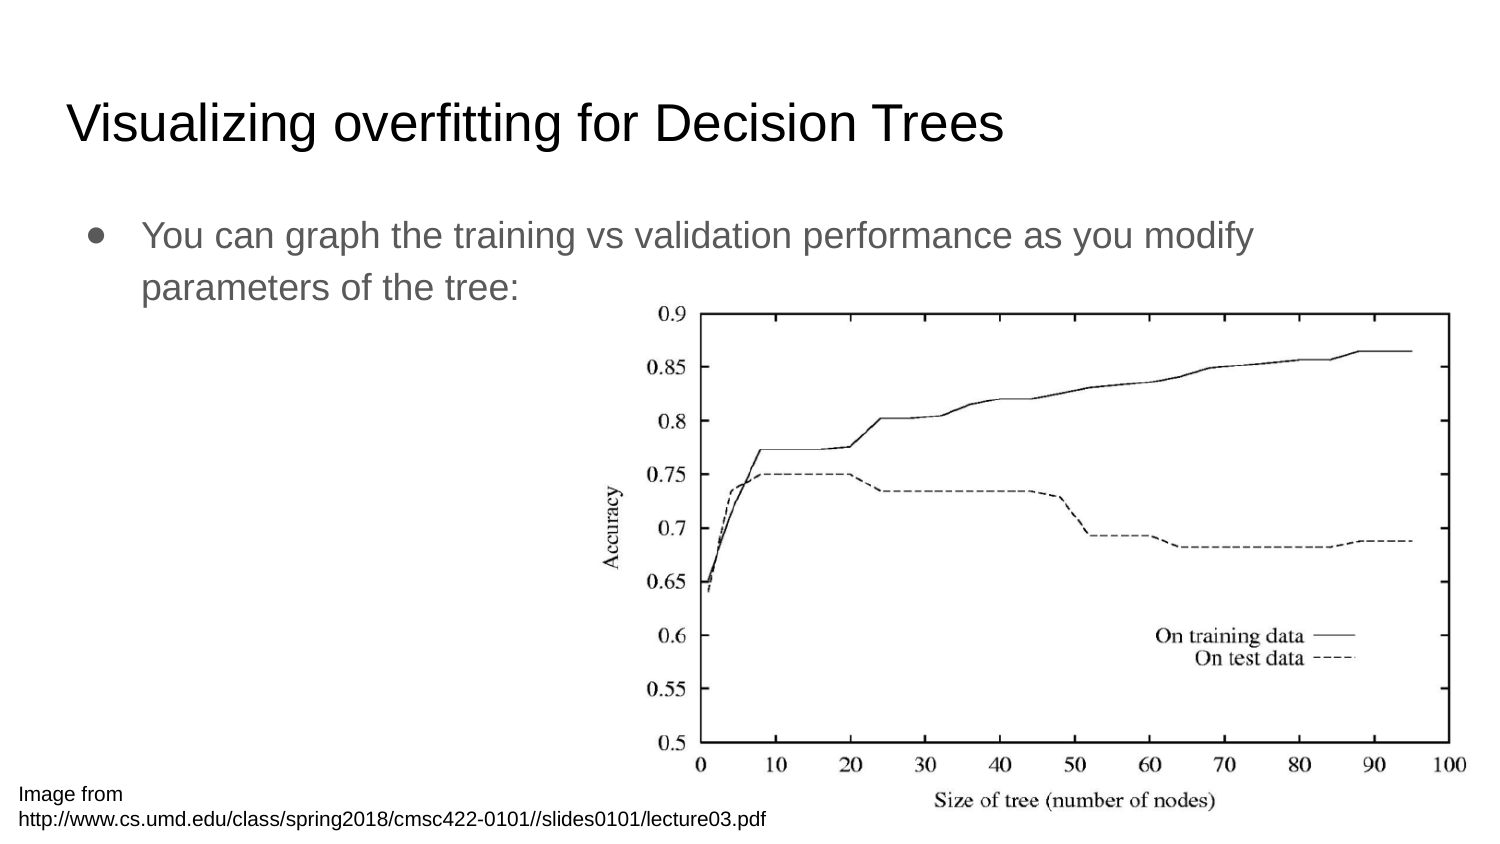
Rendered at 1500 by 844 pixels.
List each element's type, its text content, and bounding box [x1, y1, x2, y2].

text_box Image from http://www.cs.umd.edu/class/spring2018/cmsc422-0101//slides0101/lecture03.pdf [3, 766, 828, 844]
title Visualizing overfitting for Decision Trees [51, 72, 1449, 167]
picture [567, 282, 1481, 819]
list You can graph the training vs validation performance as you modify parameters of the tree: [51, 189, 1449, 750]
